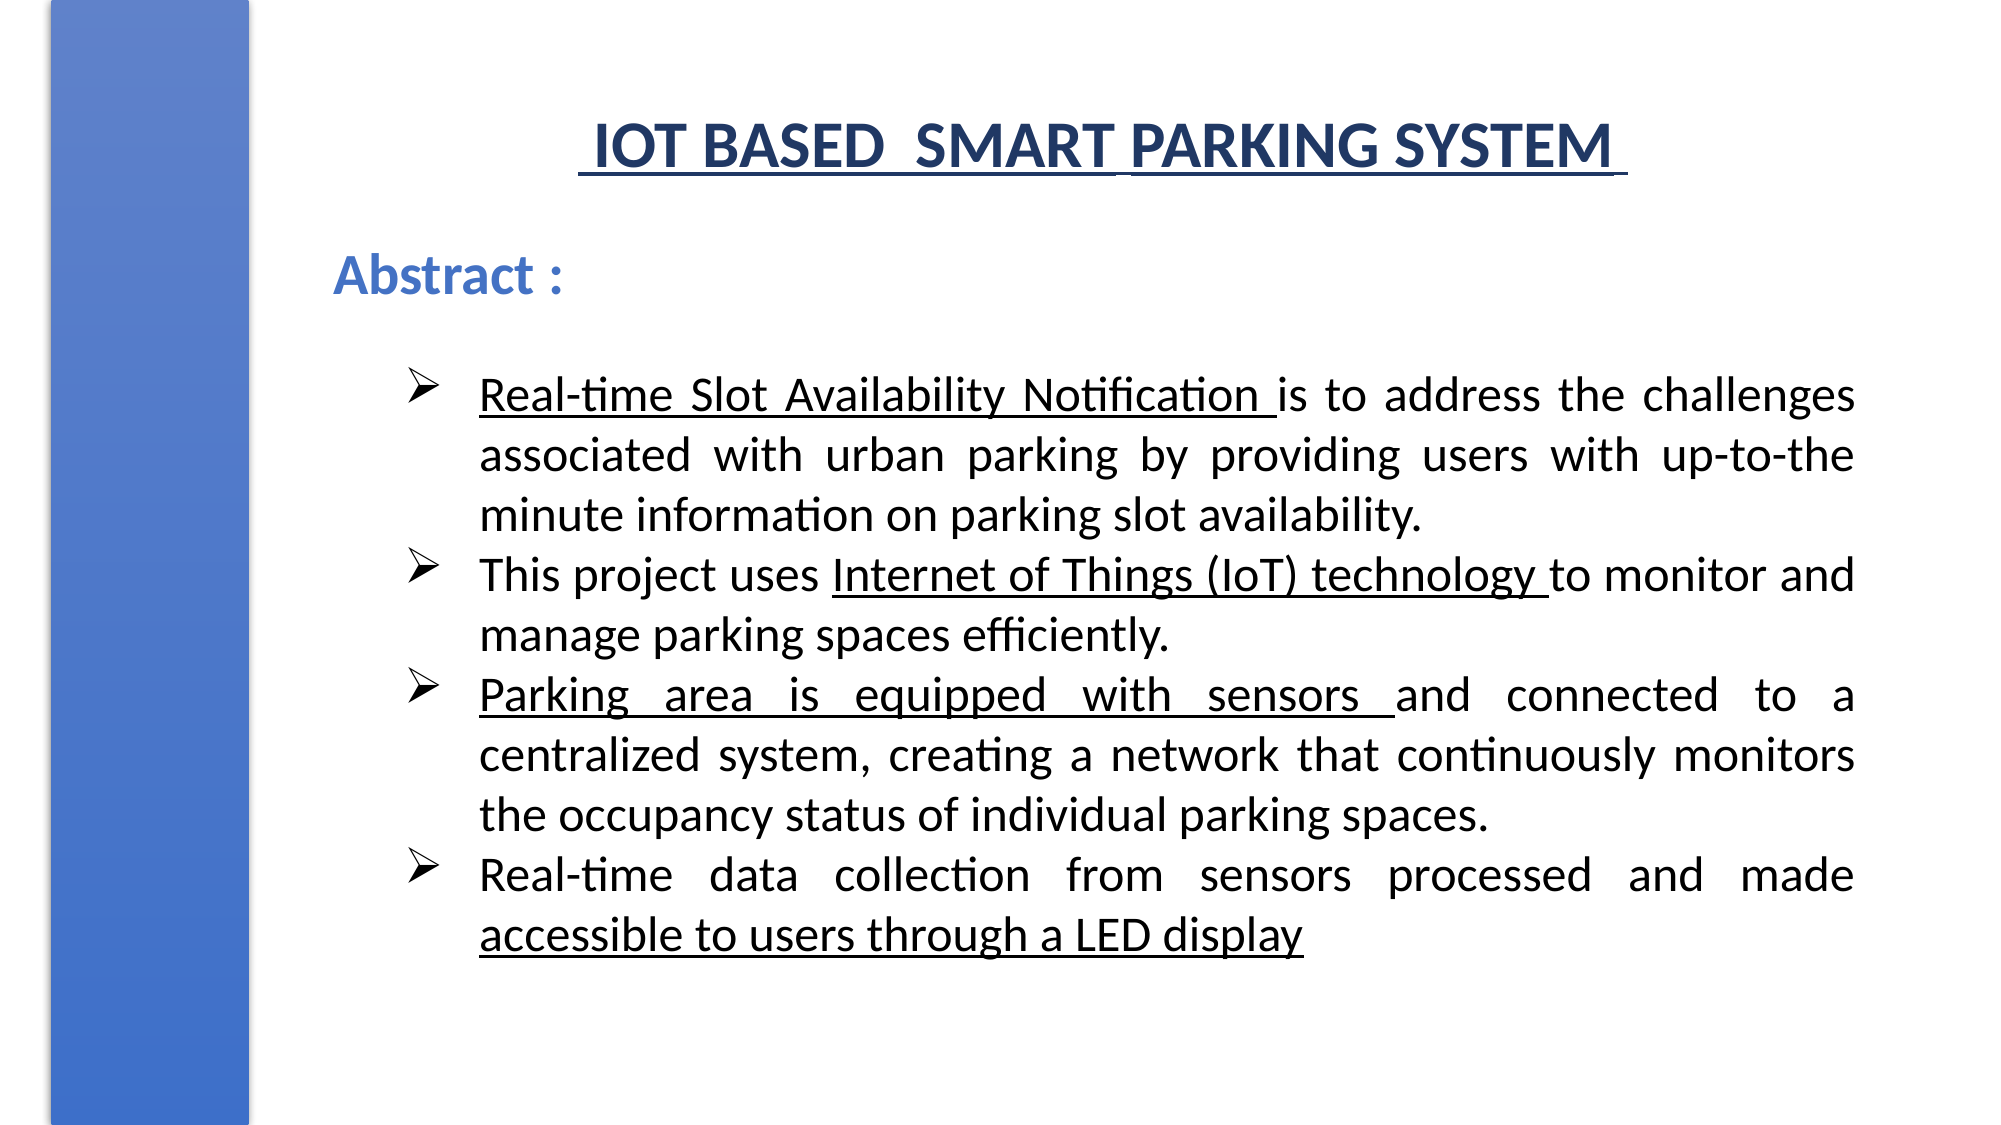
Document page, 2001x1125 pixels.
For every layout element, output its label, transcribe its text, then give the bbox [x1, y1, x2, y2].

text_box Abstract : [316, 229, 581, 314]
text_box IOT BASED SMART PARKING SYSTEM [413, 18, 1896, 189]
text_box Real-time Slot Availability Notification is to address the challenges associated with urban parking by providing users with up-to-the minute information on parking slot availability. This project uses Internet of Things (IoT) technology to monitor and manage parking spaces efficiently. Parking area is equipped with sensors and connected to a centralized system, creating a network that continuously monitors the occupancy status of individual parking spaces. Real-time data collection from sensors processed and made accessible to users through a LED display [389, 353, 1871, 969]
text_box [51, 0, 249, 1125]
